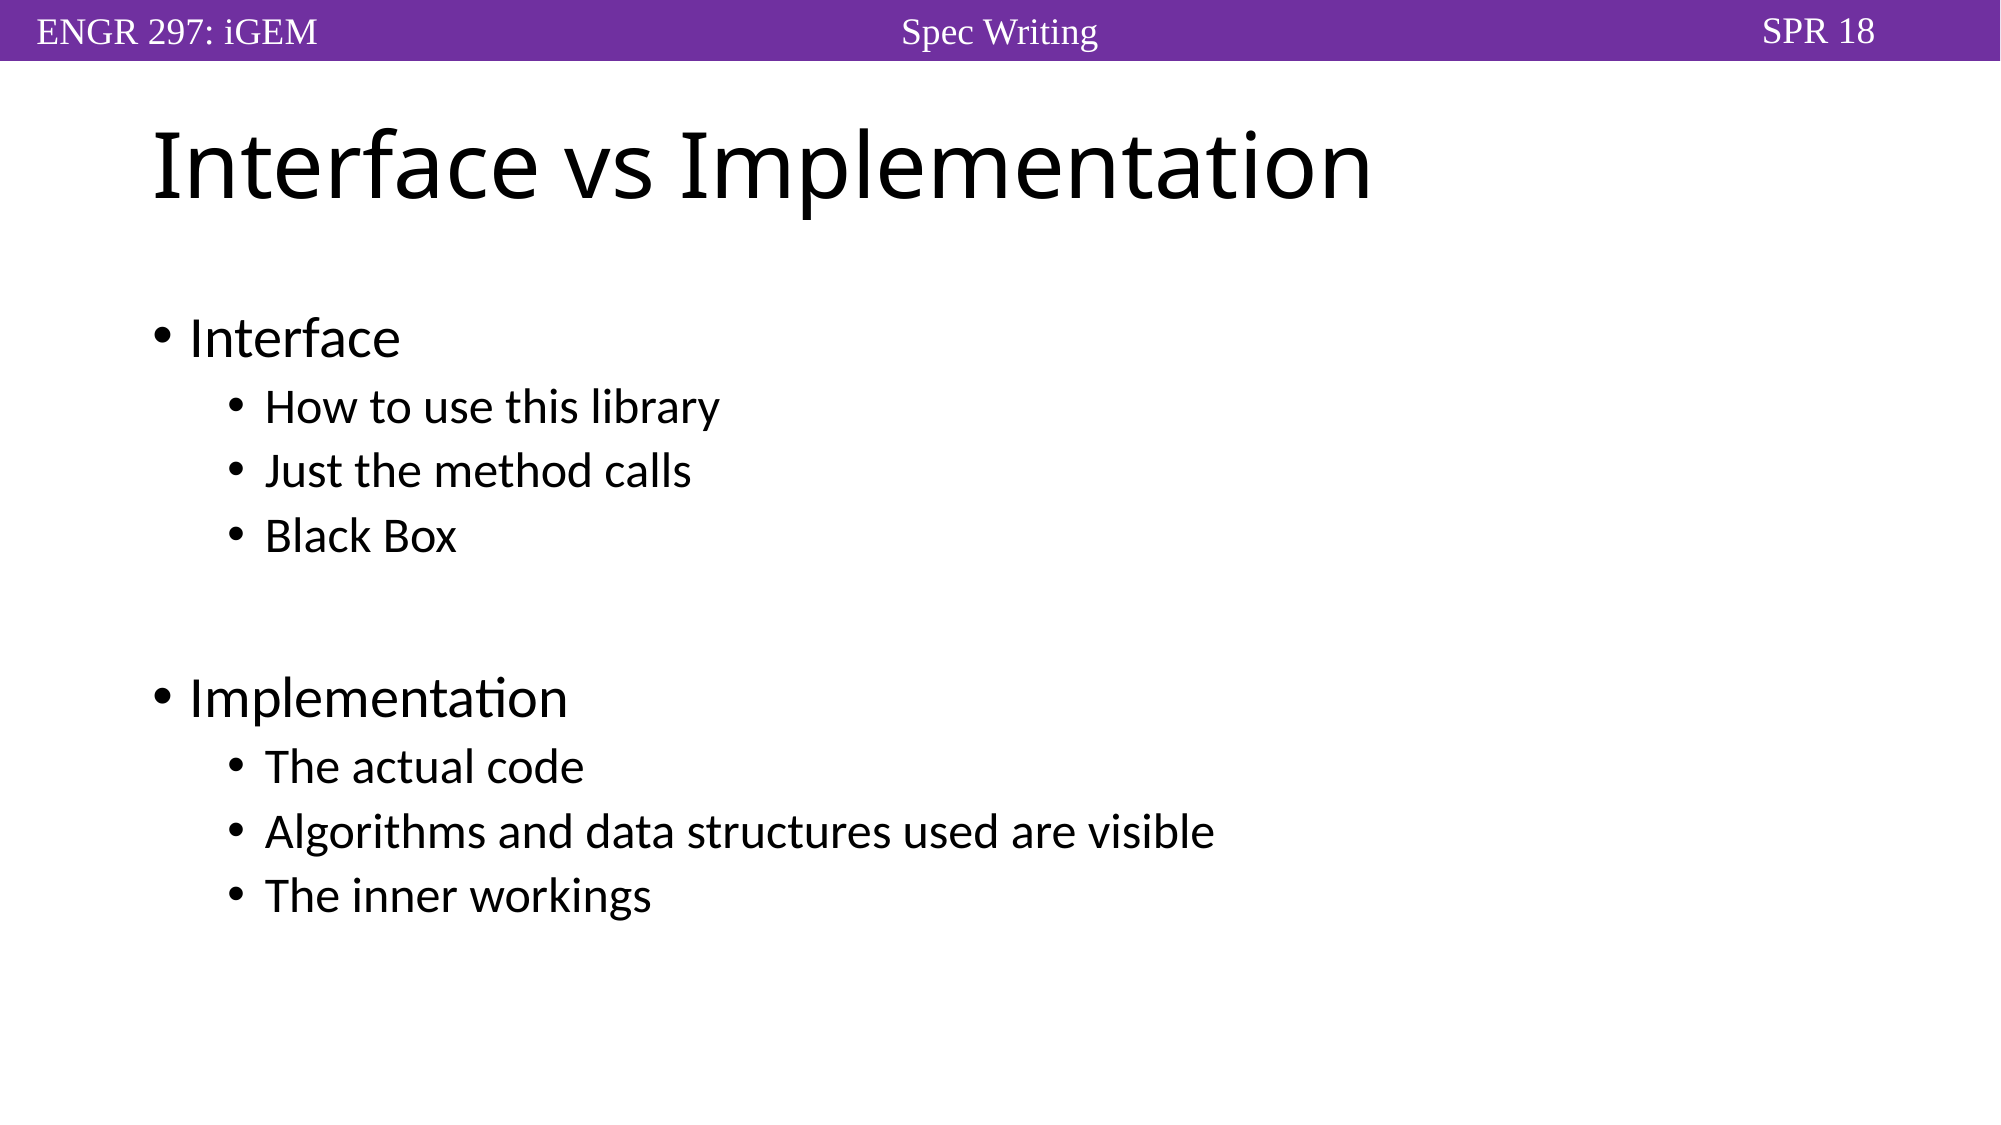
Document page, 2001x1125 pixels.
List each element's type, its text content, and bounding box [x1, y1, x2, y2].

title Interface vs Implementation [137, 59, 1863, 278]
list Interface How to use this library Just the method calls Black Box Implementation The actual code Algorithms and data structures used are visible The inner workings [137, 299, 1863, 1014]
